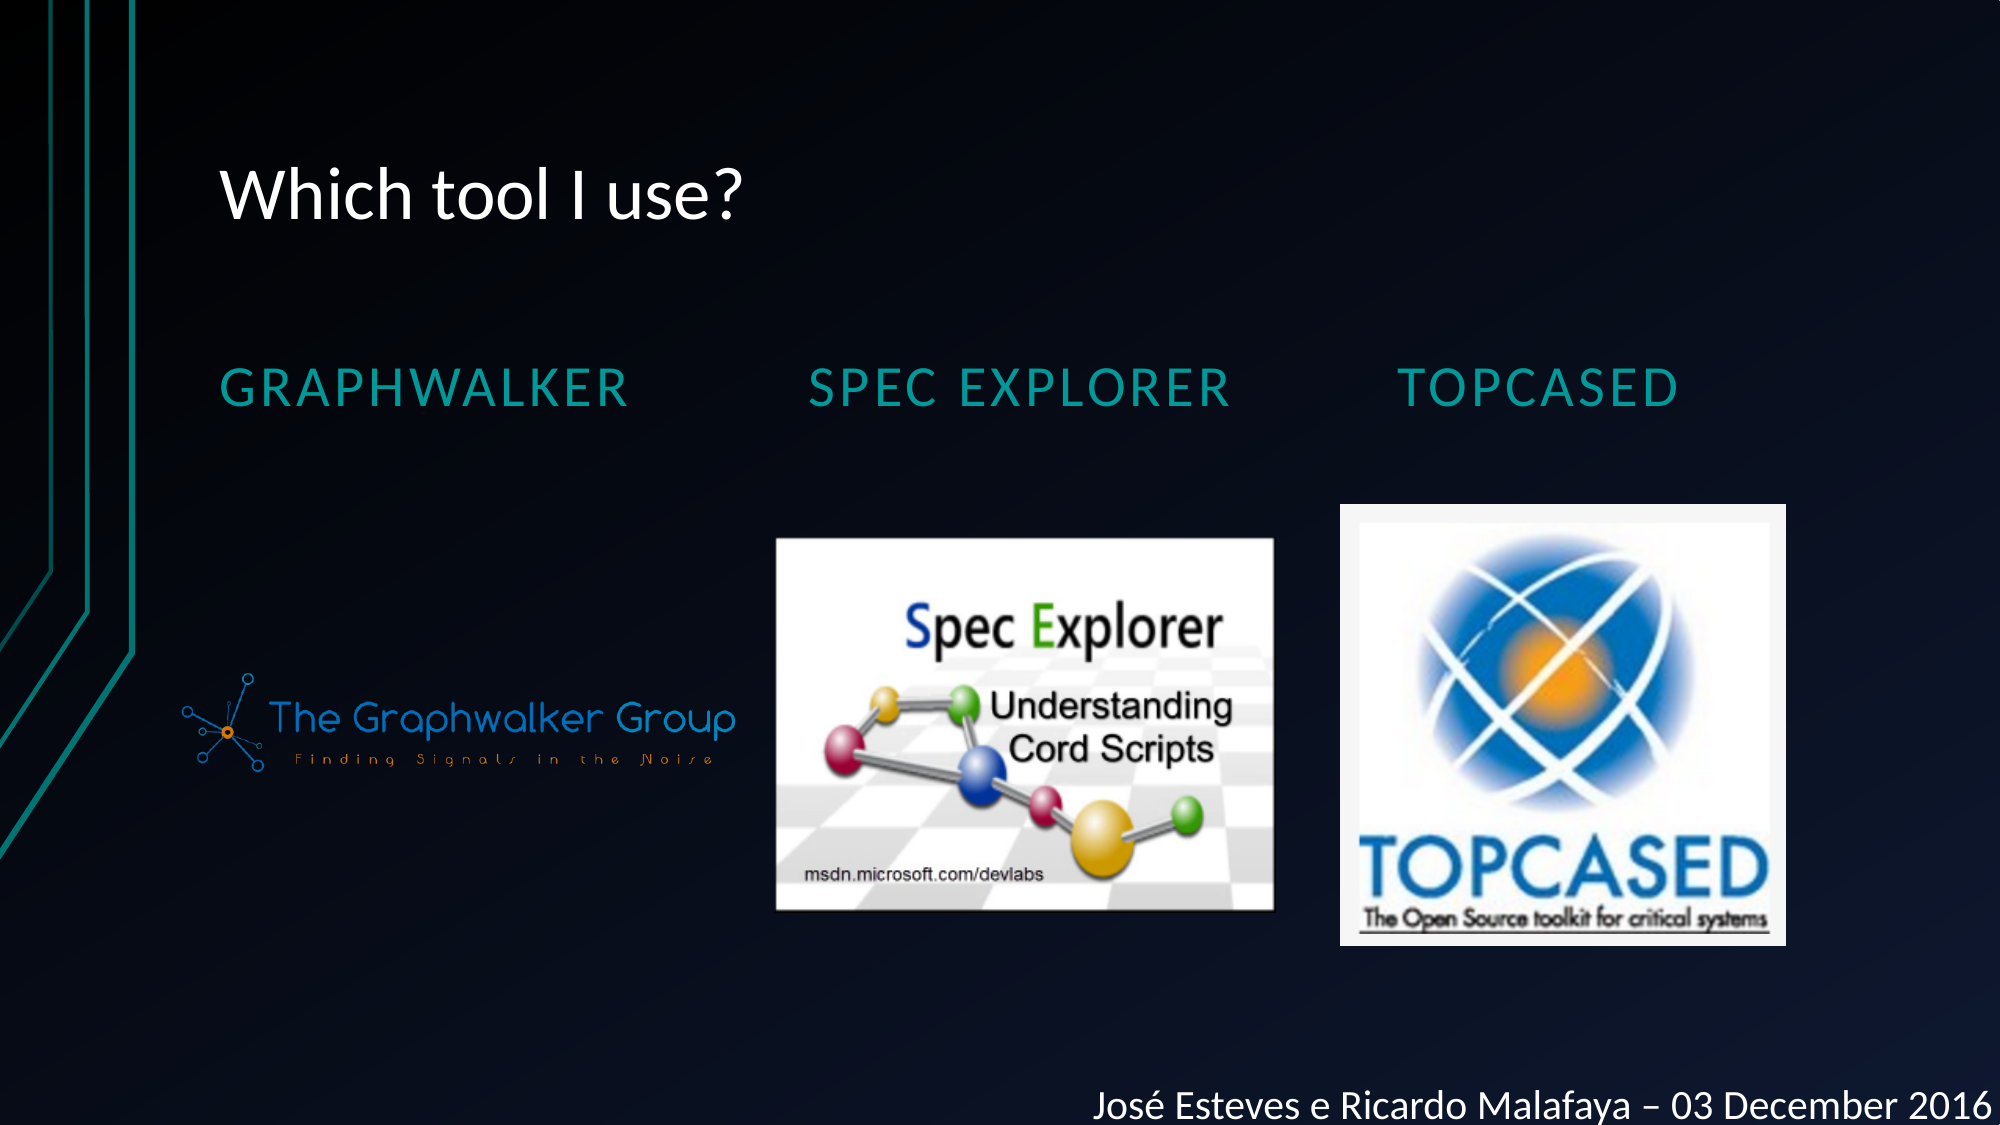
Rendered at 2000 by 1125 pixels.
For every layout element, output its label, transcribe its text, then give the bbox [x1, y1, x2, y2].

text_box José Esteves e Ricardo Malafaya – 03 December 2016 [1070, 1082, 2000, 1125]
list Topcased [1377, 279, 1930, 430]
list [775, 537, 1276, 913]
list GraphWalker [199, 279, 752, 430]
title Which tool I use? [199, 45, 1900, 246]
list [157, 668, 752, 782]
list Spec Explorer [788, 279, 1341, 430]
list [1340, 504, 1787, 946]
